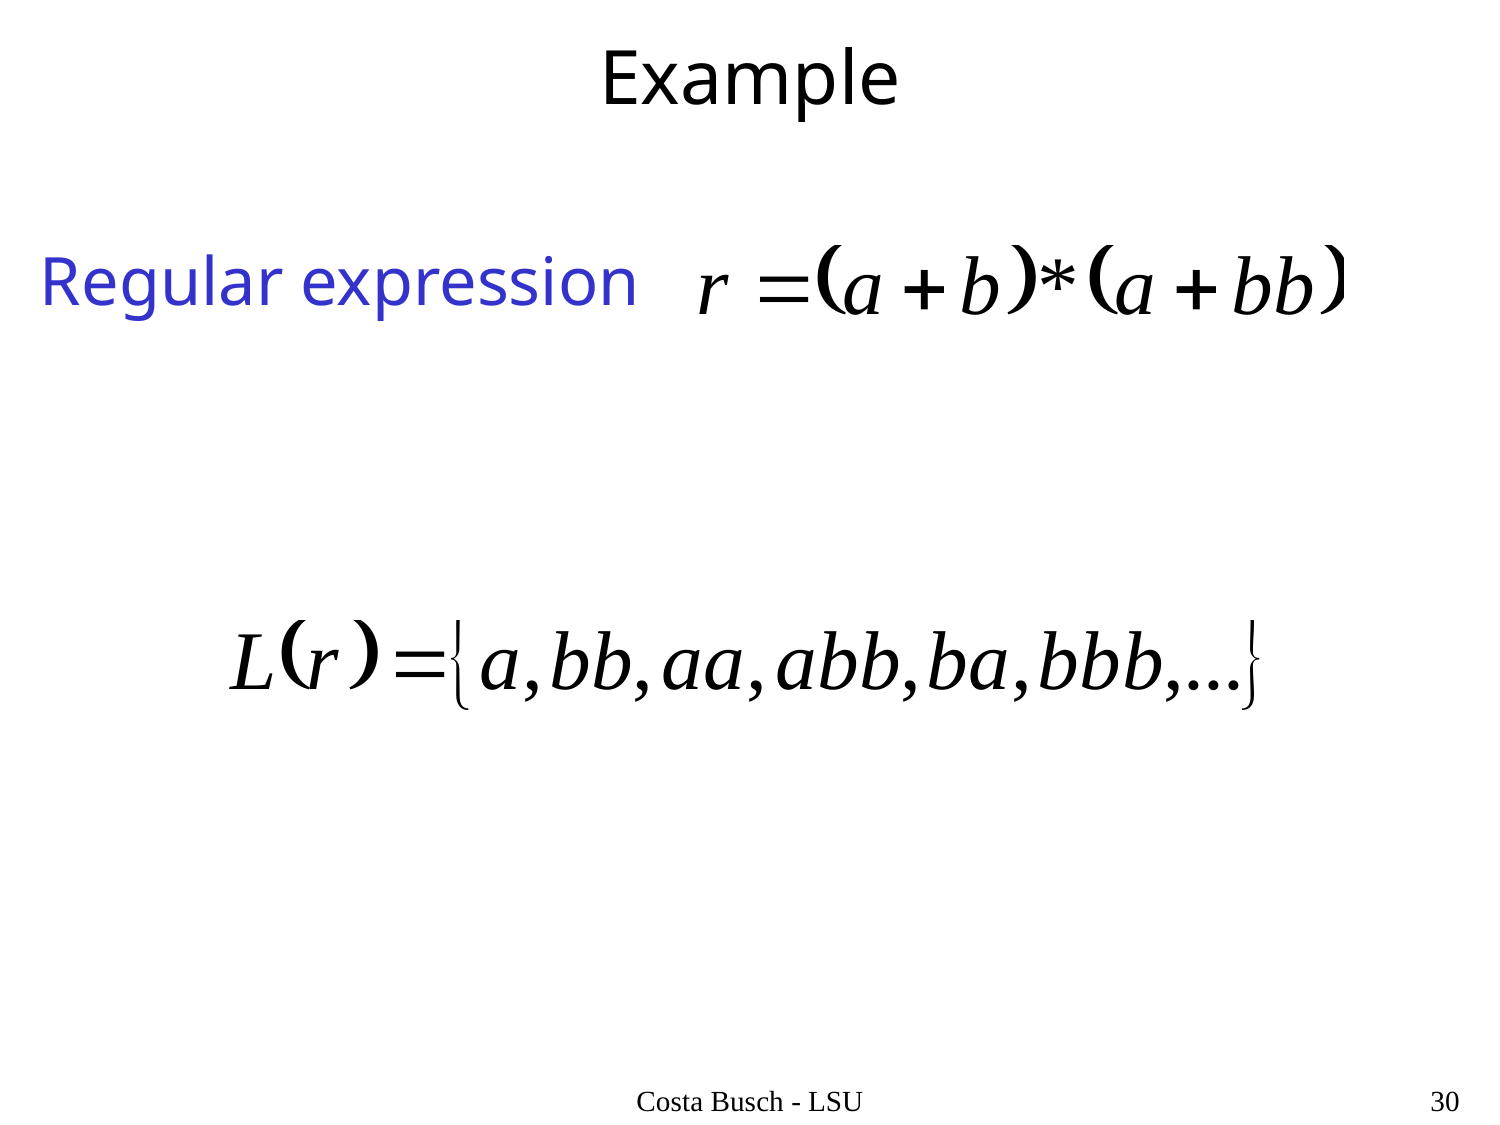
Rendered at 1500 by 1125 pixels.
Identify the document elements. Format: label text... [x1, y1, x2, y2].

footer Costa Busch - LSU [512, 1074, 988, 1125]
list Regular expression [24, 137, 1475, 1038]
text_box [693, 245, 1345, 338]
slide_number 30 [1162, 1074, 1476, 1125]
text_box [224, 620, 1272, 713]
title Example [24, 24, 1475, 125]
